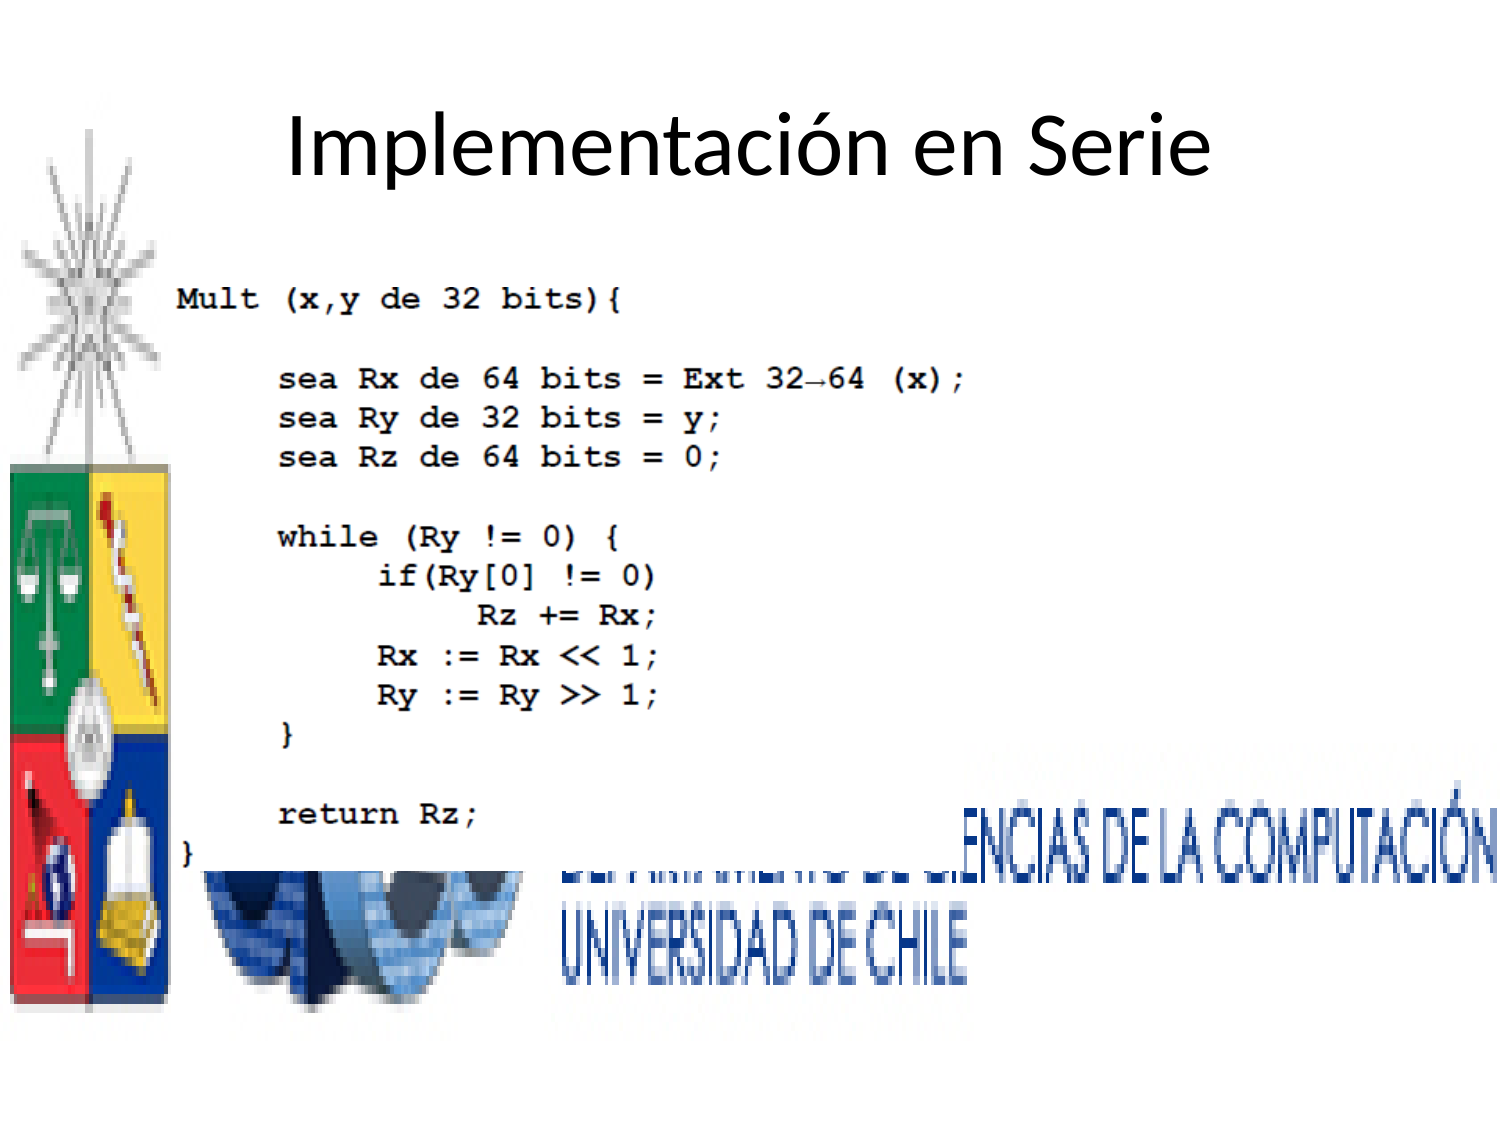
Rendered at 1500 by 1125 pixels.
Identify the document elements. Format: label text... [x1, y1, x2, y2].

picture [0, 0, 1500, 1125]
title Implementación en Serie [75, 45, 1425, 233]
